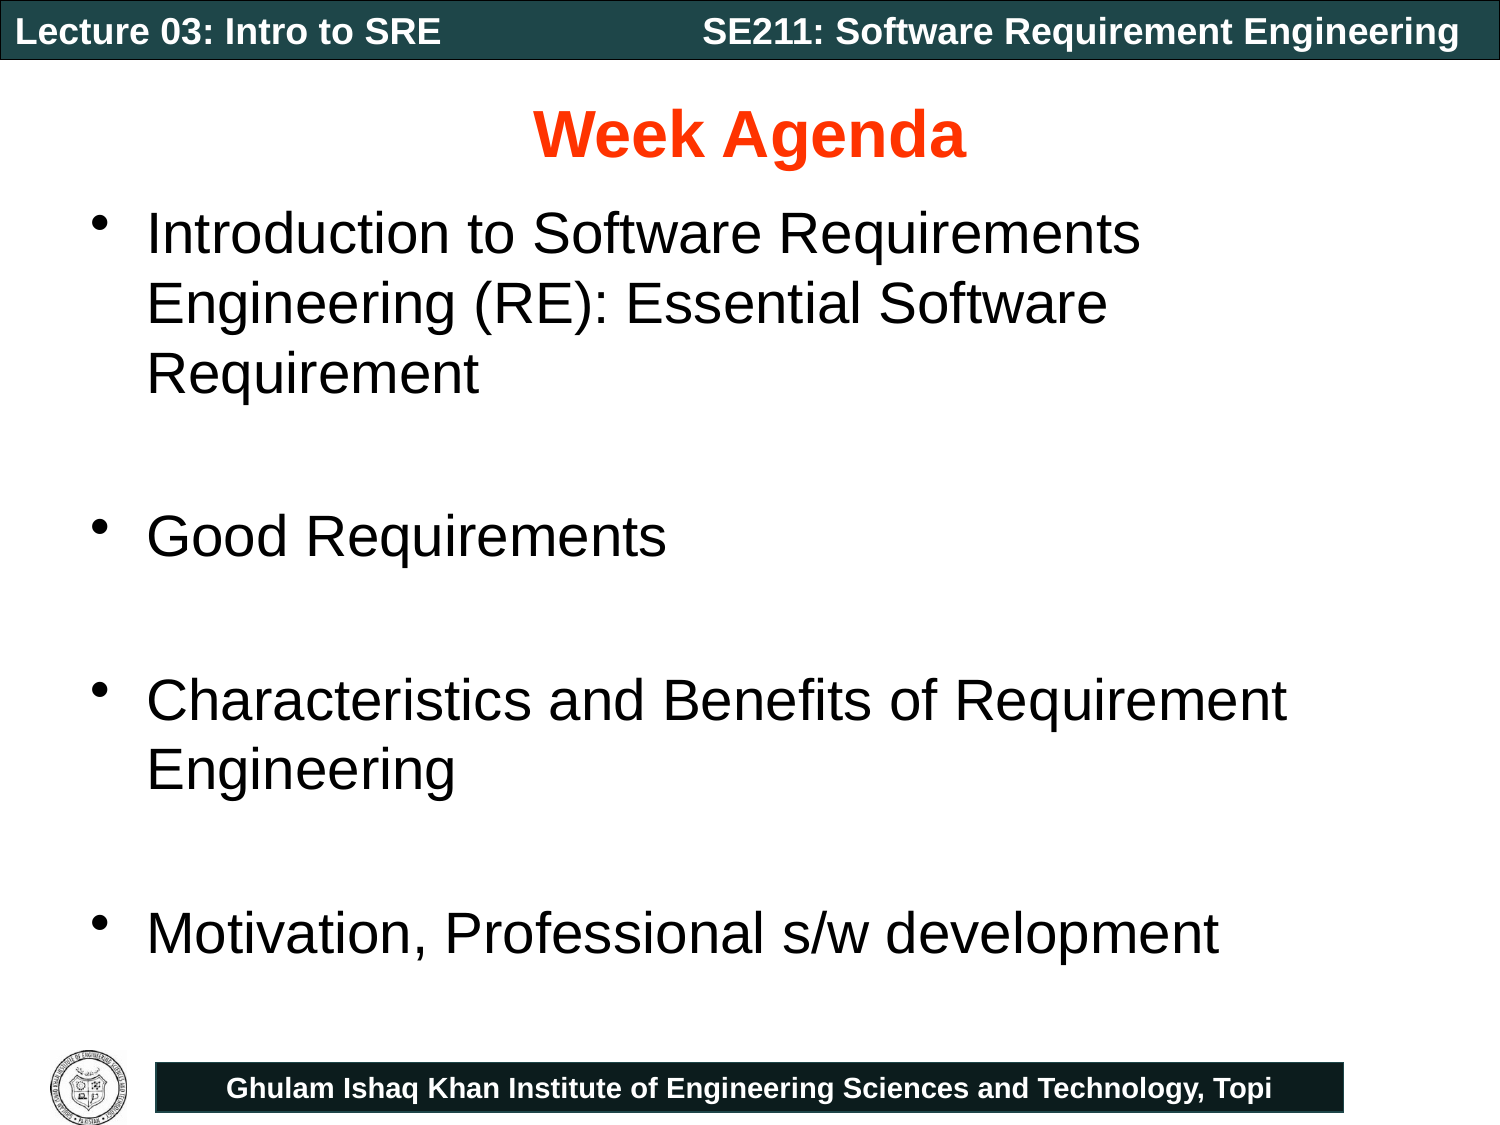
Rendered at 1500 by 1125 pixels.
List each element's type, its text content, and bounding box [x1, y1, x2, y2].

list Introduction to Software Requirements Engineering (RE): Essential Software Requirement Good Requirements Characteristics and Benefits of Requirement Engineering Motivation, Professional s/w development [75, 187, 1438, 1050]
picture [50, 1050, 127, 1125]
title Week Agenda [0, 62, 1500, 200]
